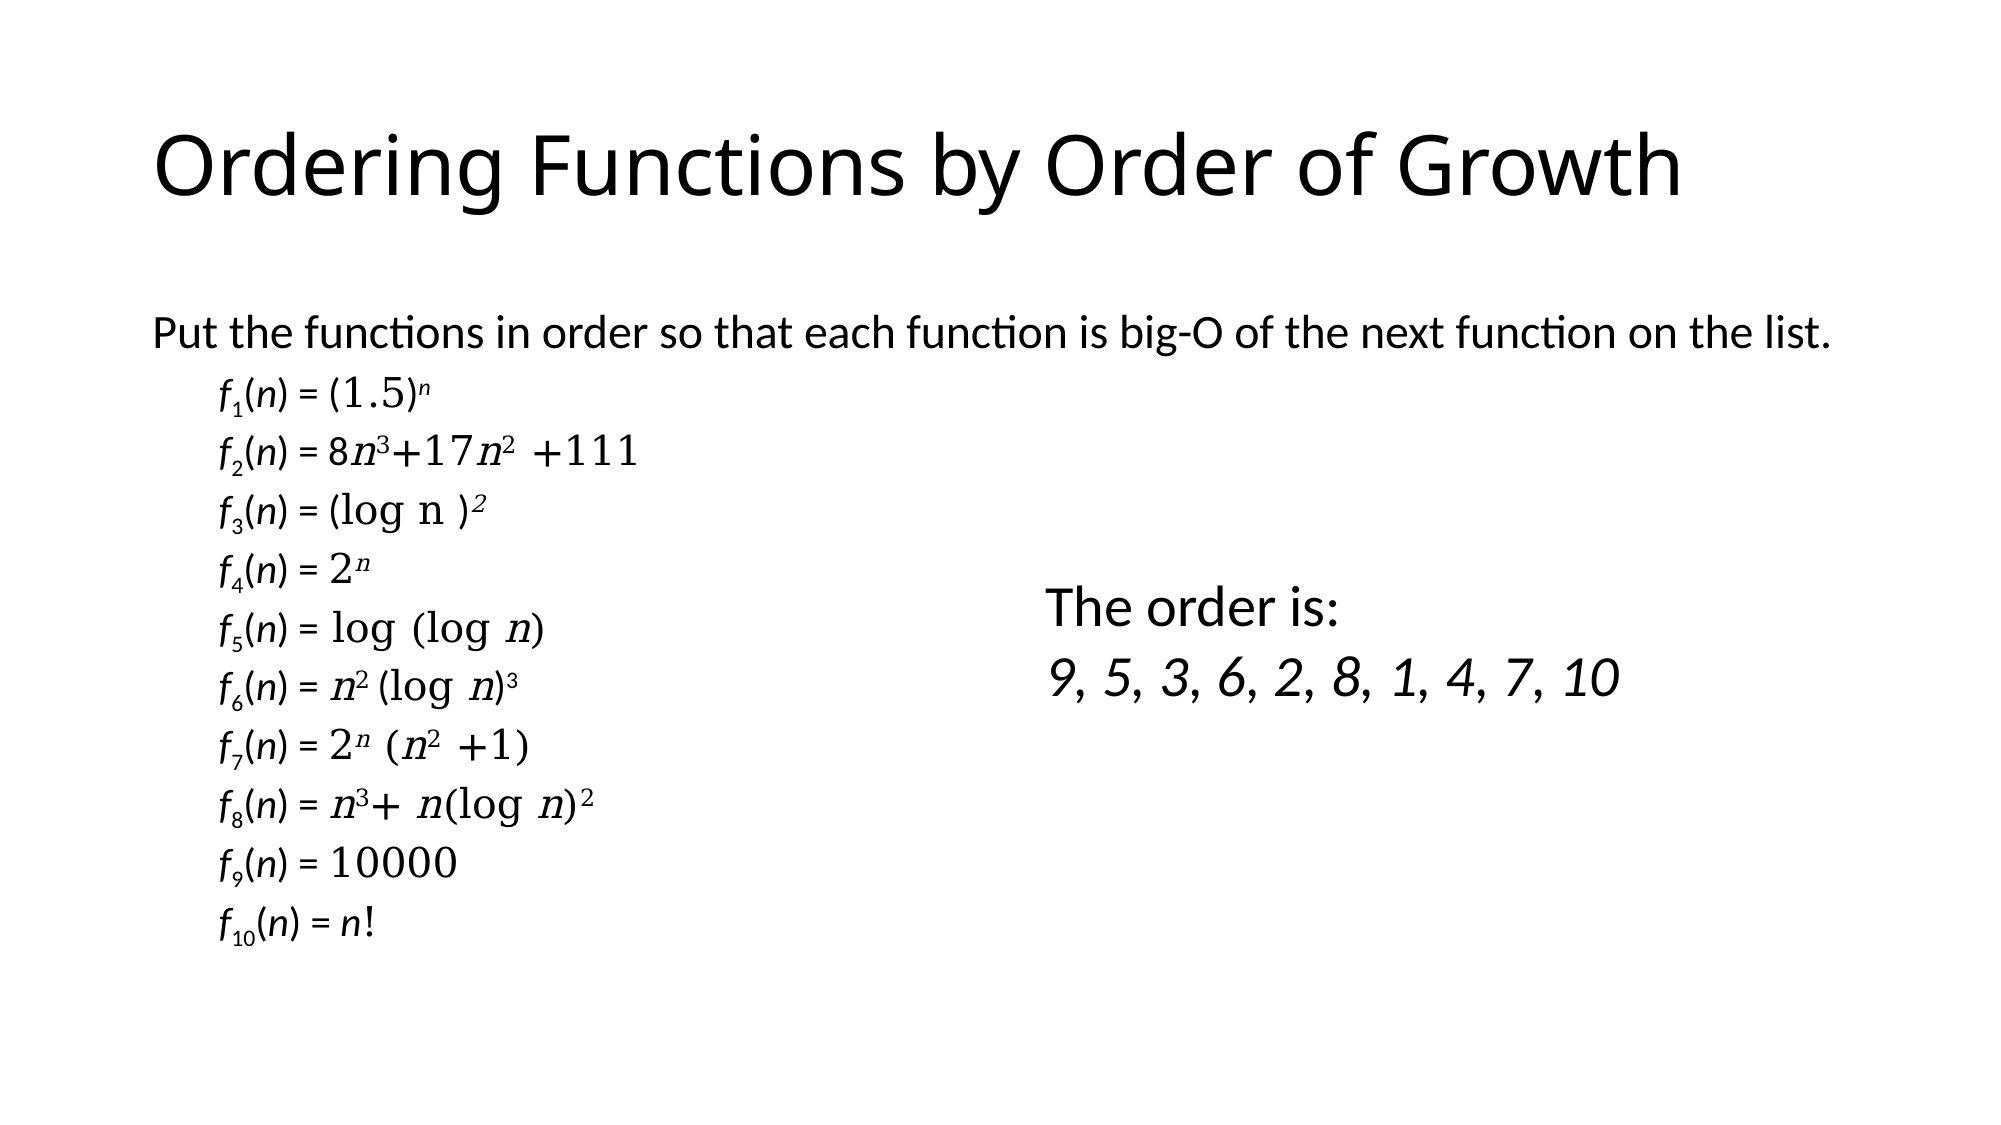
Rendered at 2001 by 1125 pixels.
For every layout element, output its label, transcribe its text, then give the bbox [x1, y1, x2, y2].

text_box The order is: 9, 5, 3, 6, 2, 8, 1, 4, 7, 10 [1030, 560, 1635, 716]
list Put the functions in order so that each function is big-O of the next function on the list. f1(n) = (1.5)n f2(n) = 8n3+17n2 +111 f3(n) = (log n )2 f4(n) = 2n f5(n) = log (log n) f6(n) = n2 (log n)3 f7(n) = 2n (n2 +1) f8(n) = n3+ n(log n)2 f9(n) = 10000 f10(n) = n! [137, 299, 1863, 1014]
title Ordering Functions by Order of Growth [137, 59, 1863, 278]
